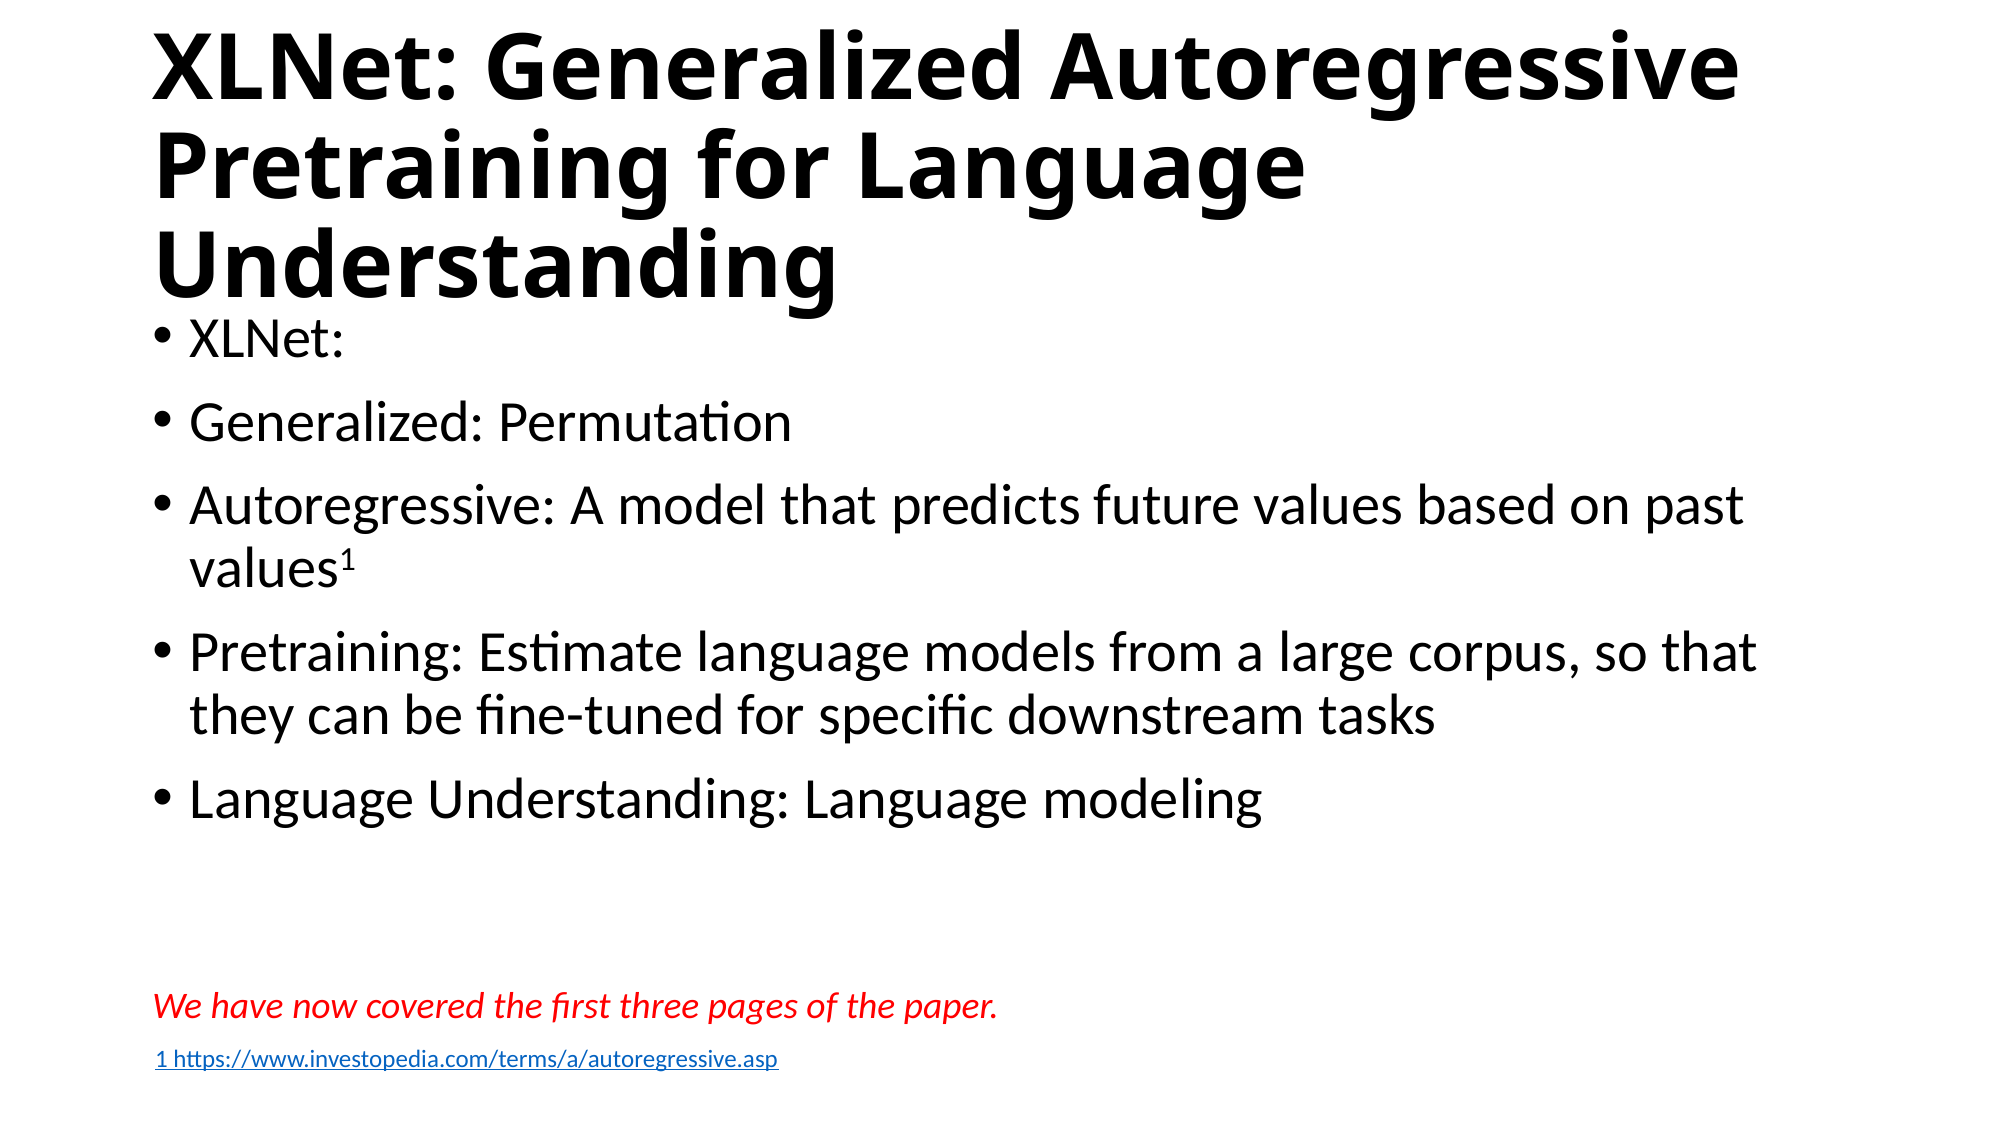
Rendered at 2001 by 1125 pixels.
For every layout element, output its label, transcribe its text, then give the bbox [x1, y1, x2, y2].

title XLNet: Generalized Autoregressive Pretraining for Language Understanding [137, 59, 1863, 278]
list XLNet: Generalized: Permutation Autoregressive: A model that predicts future values based on past values1 Pretraining: Estimate language models from a large corpus, so that they can be fine-tuned for specific downstream tasks Language Understanding: Language modeling [137, 299, 1863, 1014]
text_box We have now covered the first three pages of the paper. [137, 974, 1104, 1034]
text_box 1 https://www.investopedia.com/terms/a/autoregressive.asp [140, 1034, 794, 1080]
